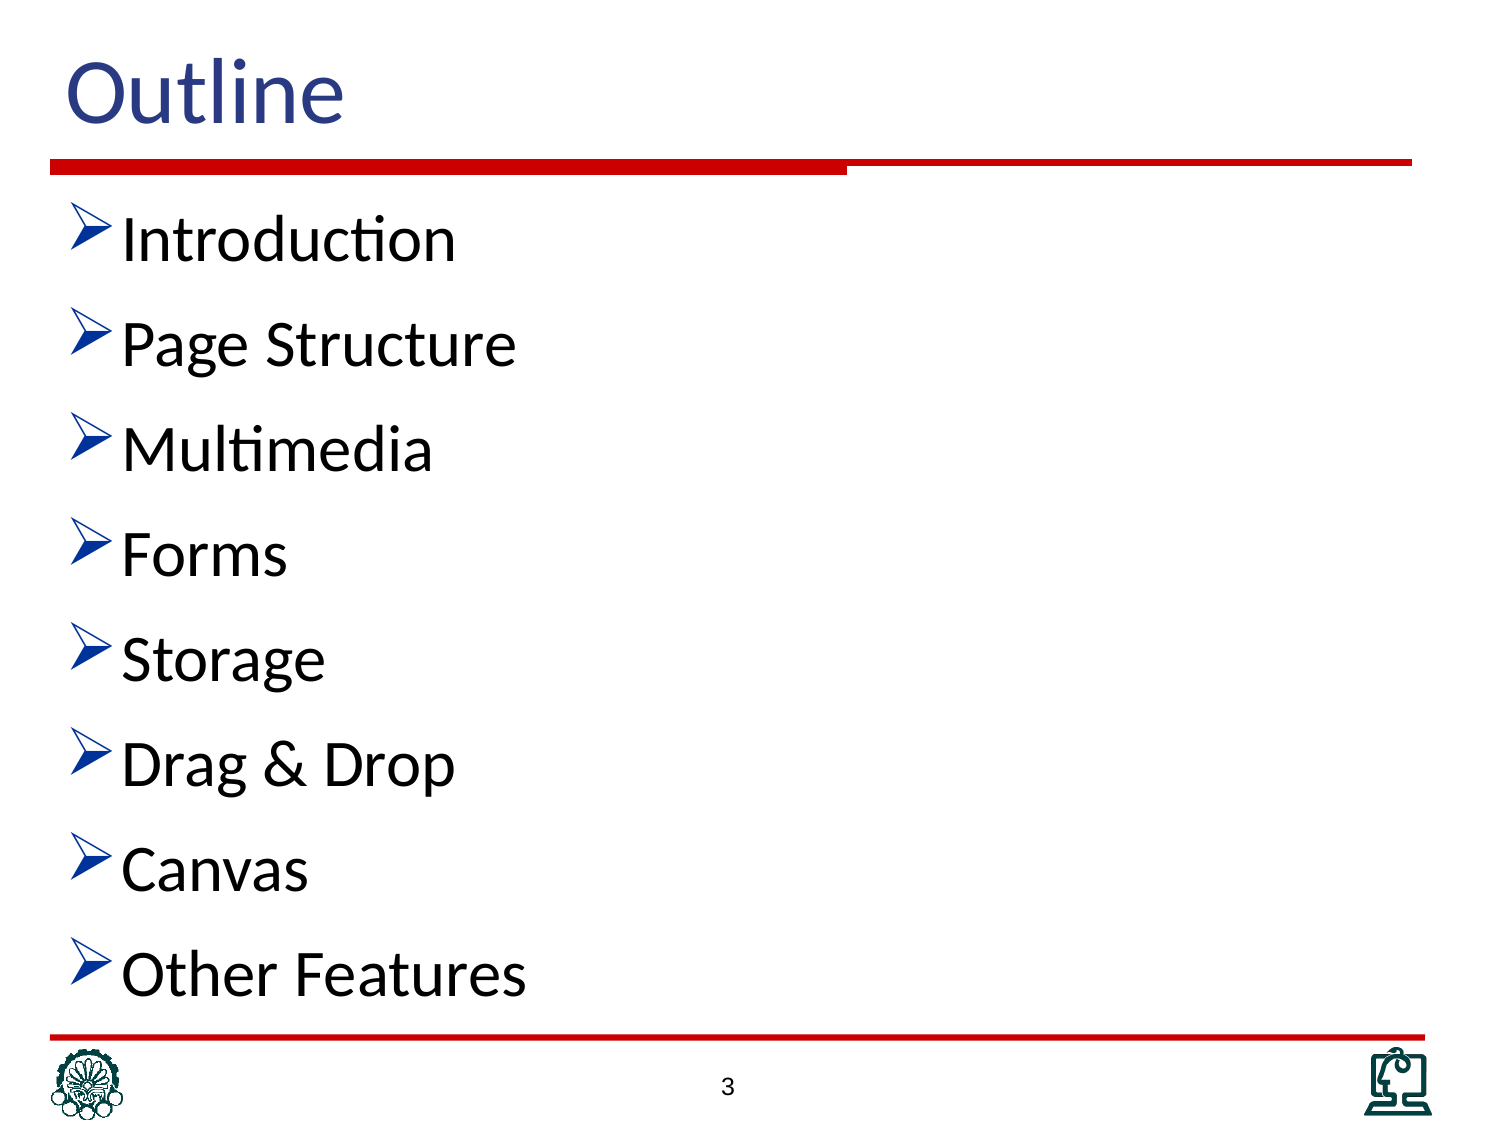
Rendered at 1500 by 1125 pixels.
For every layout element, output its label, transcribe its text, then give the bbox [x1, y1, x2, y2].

picture [50, 1047, 125, 1122]
title Outline [49, 24, 1438, 151]
list Introduction Page Structure Multimedia Forms Storage Drag & Drop Canvas Other Features [49, 187, 1426, 1038]
picture [1362, 1045, 1438, 1119]
slide_number 3 [649, 1062, 751, 1103]
